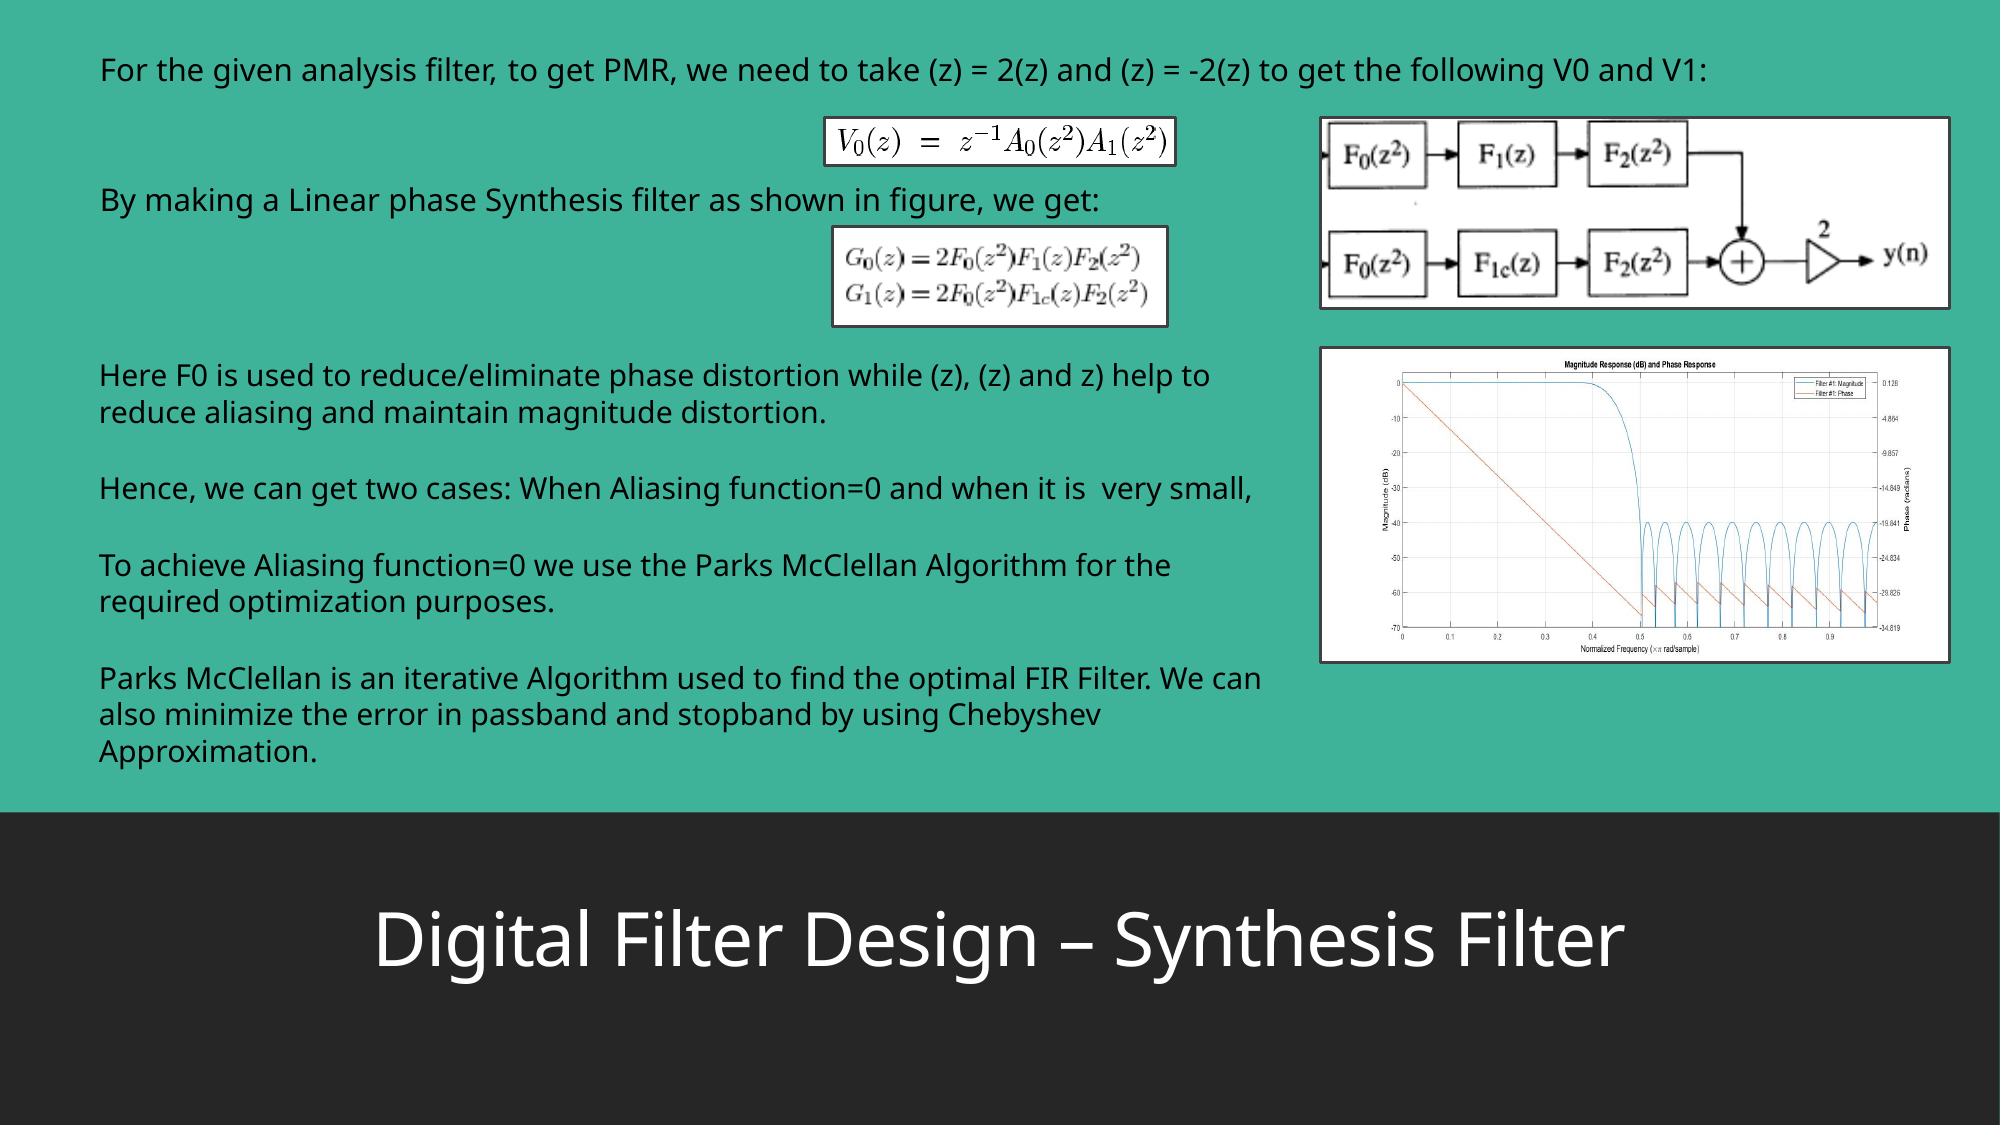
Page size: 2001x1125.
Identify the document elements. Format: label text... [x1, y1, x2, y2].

picture [1321, 348, 1949, 662]
picture [833, 227, 1167, 326]
picture [1321, 118, 1949, 308]
title Digital Filter Design – Synthesis Filter [174, 854, 1825, 1031]
picture [825, 118, 1175, 165]
text_box [0, 0, 2000, 811]
text_box [0, 811, 2000, 1125]
